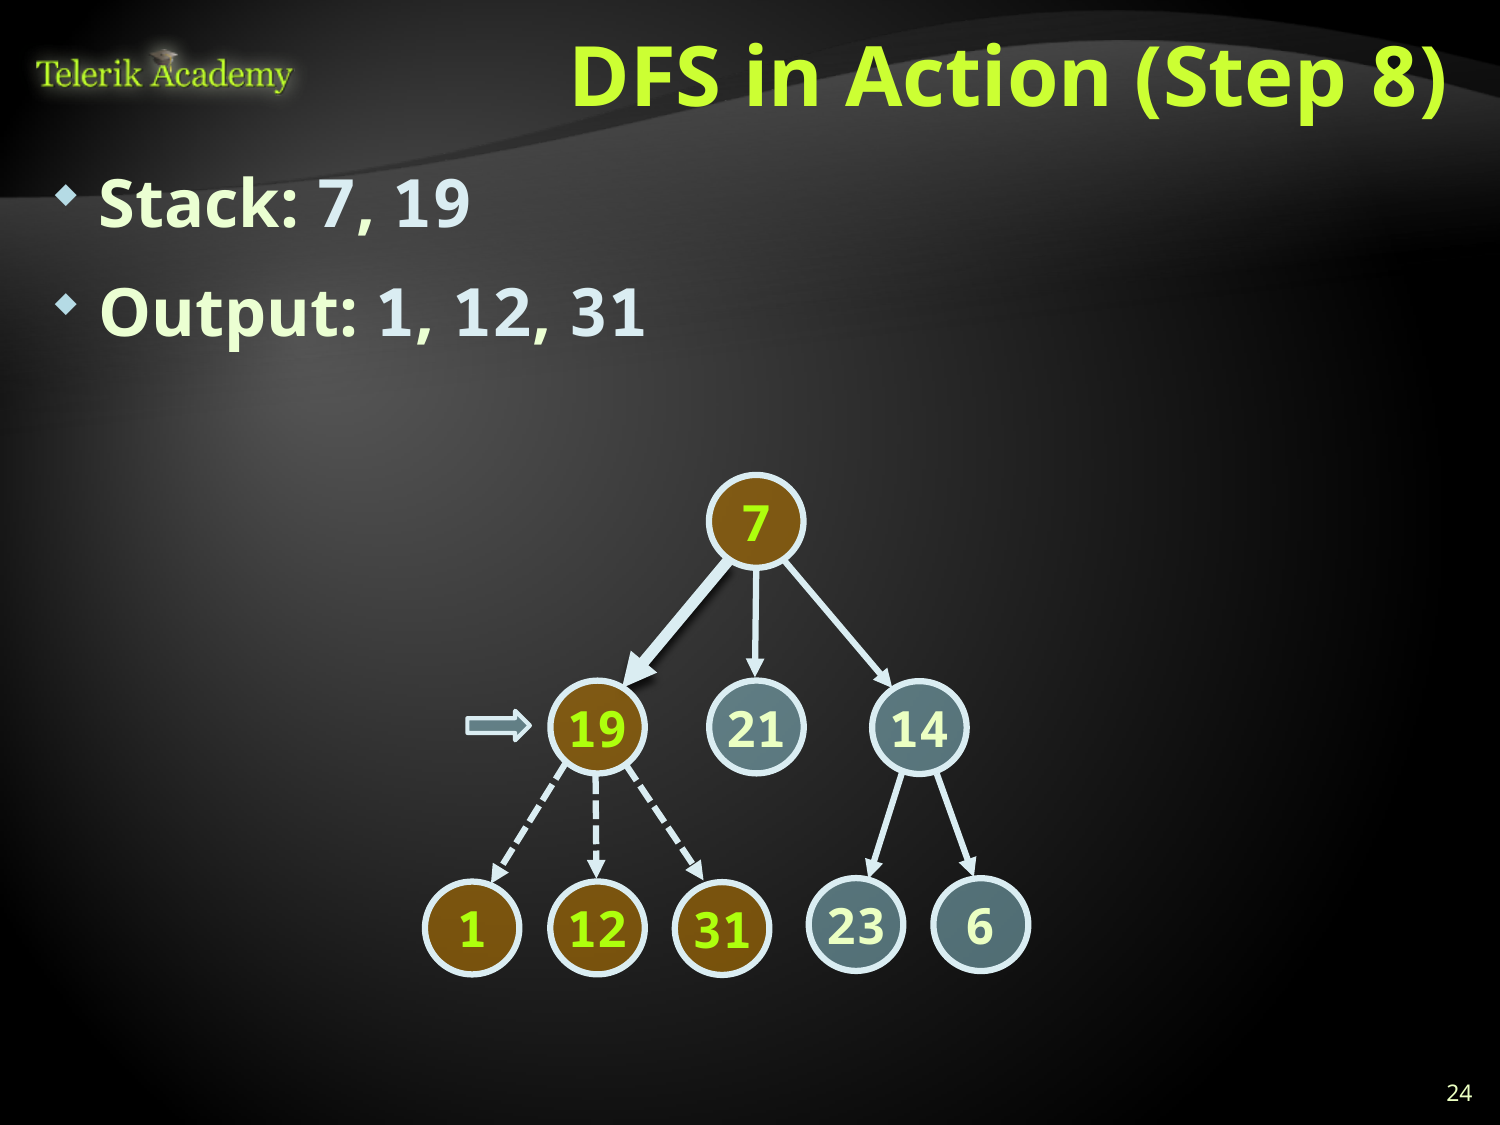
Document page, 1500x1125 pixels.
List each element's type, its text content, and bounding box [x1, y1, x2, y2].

title DFS in Action (Step 8) [300, 12, 1463, 149]
slide_number 24 [1412, 1074, 1488, 1113]
picture [0, 0, 1500, 1125]
list Stack: 7, 19 Output: 1, 12, 31 [37, 149, 1463, 1100]
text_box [424, 474, 1029, 976]
